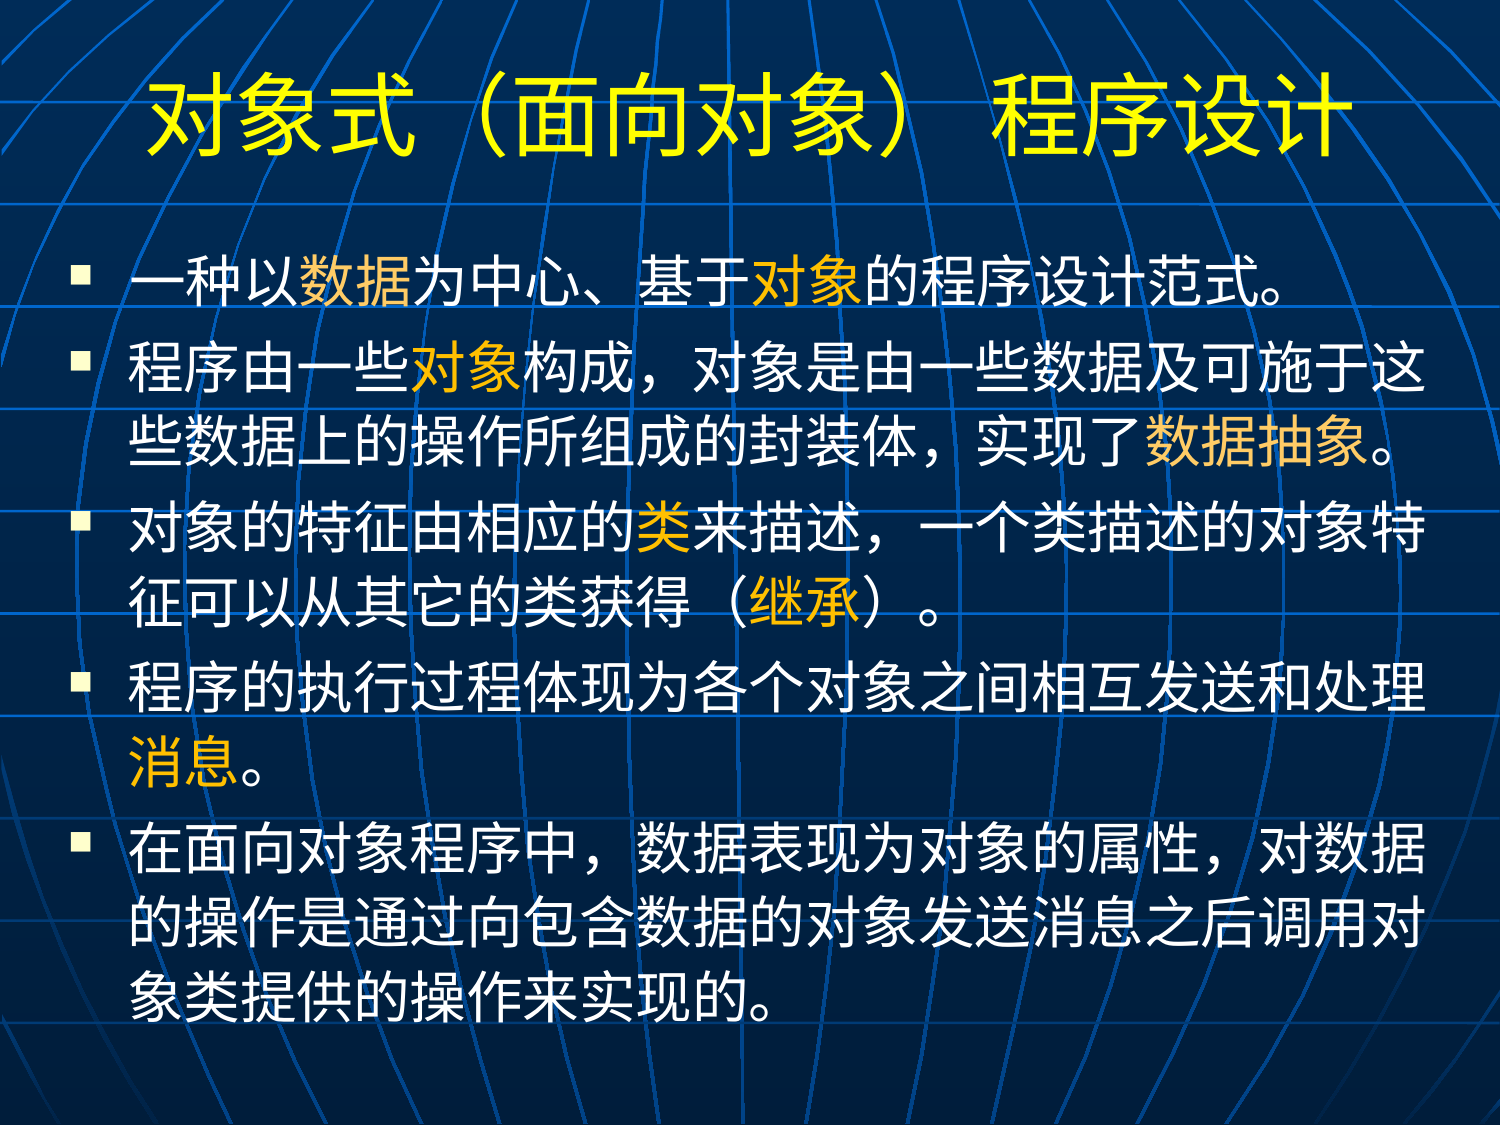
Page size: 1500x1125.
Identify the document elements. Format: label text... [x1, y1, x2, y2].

title 对象式（面向对象） 程序设计 [75, 19, 1425, 206]
list 一种以数据为中心、基于对象的程序设计范式。 程序由一些对象构成，对象是由一些数据及可施于这些数据上的操作所组成的封装体，实现了数据抽象。 对象的特征由相应的类来描述，一个类描述的对象特征可以从其它的类获得（继承）。 程序的执行过程体现为各个对象之间相互发送和处理消息。 在面向对象程序中，数据表现为对象的属性，对数据的操作是通过向包含数据的对象发送消息之后调用对象类提供的操作来实现的。 [53, 231, 1471, 1047]
